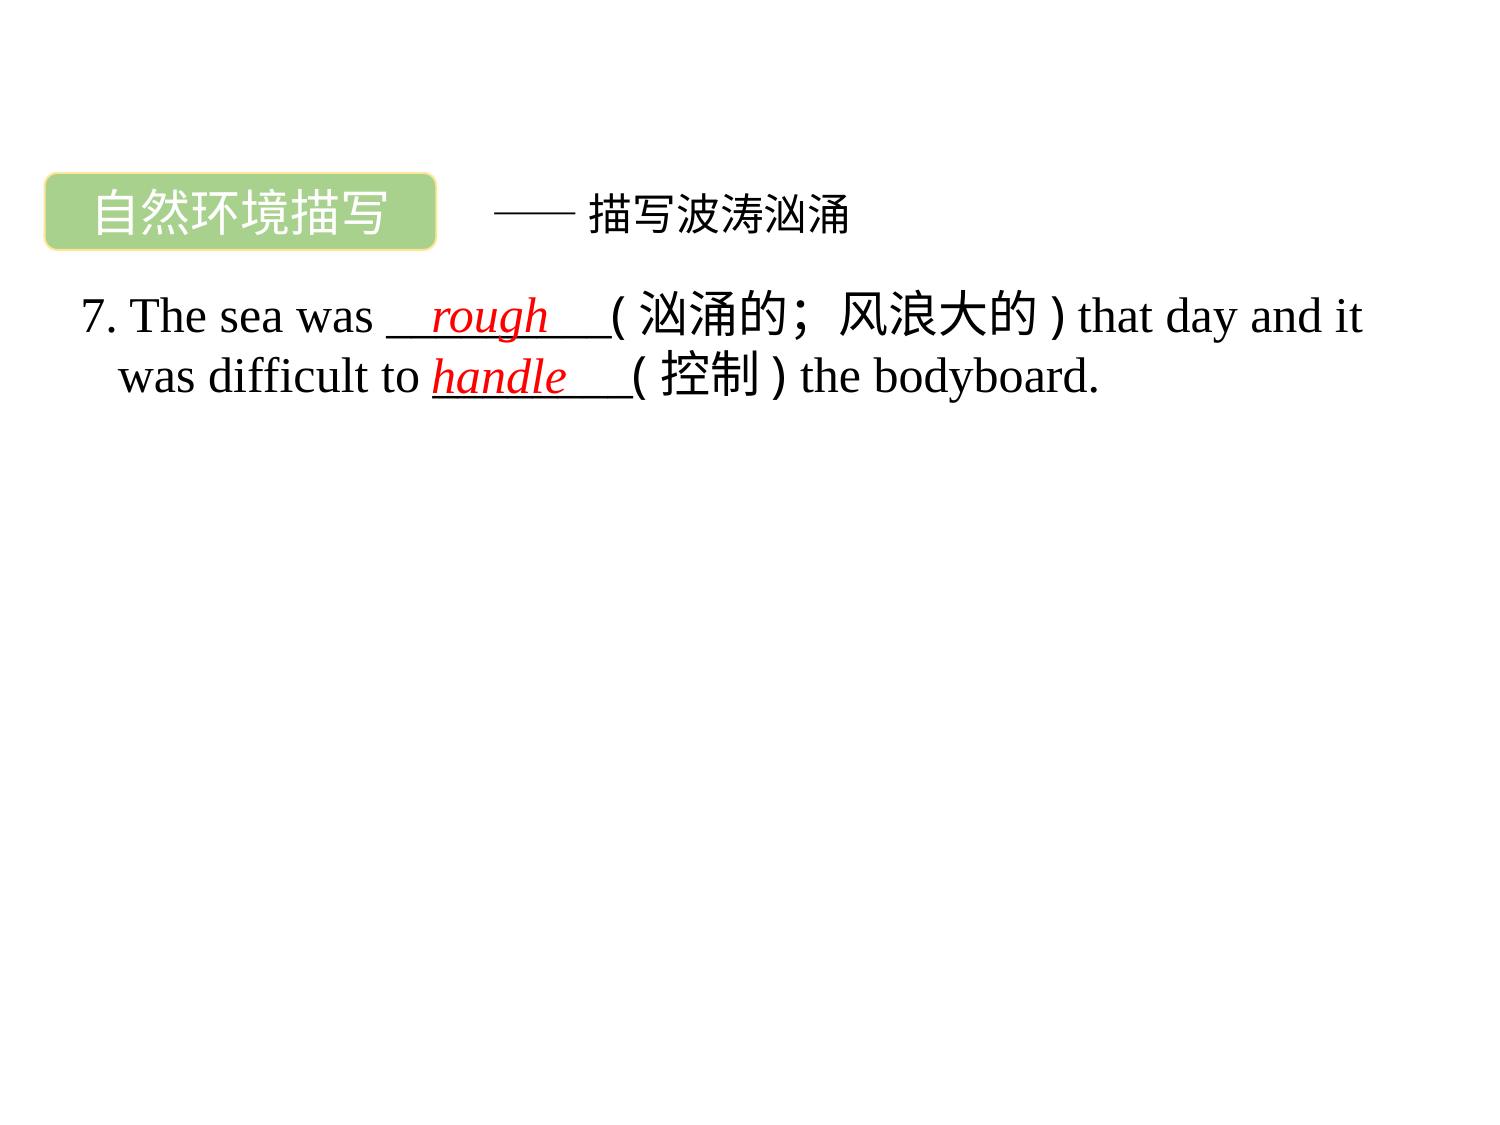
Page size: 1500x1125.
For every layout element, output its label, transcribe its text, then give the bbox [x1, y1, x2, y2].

text_box 7. The sea was _________(汹涌的；风浪大的) that day and it was difficult to ________(控制) the bodyboard. [65, 275, 416, 411]
text_box handle [416, 336, 583, 411]
text_box ——描写波涛汹涌 [476, 179, 934, 247]
text_box rough [416, 275, 577, 336]
text_box 自然环境描写 [43, 171, 438, 252]
text_box 7. The sea was _________(汹涌的；风浪大的) that day and it was difficult to ________(控制) the bodyboard. [577, 275, 1404, 411]
